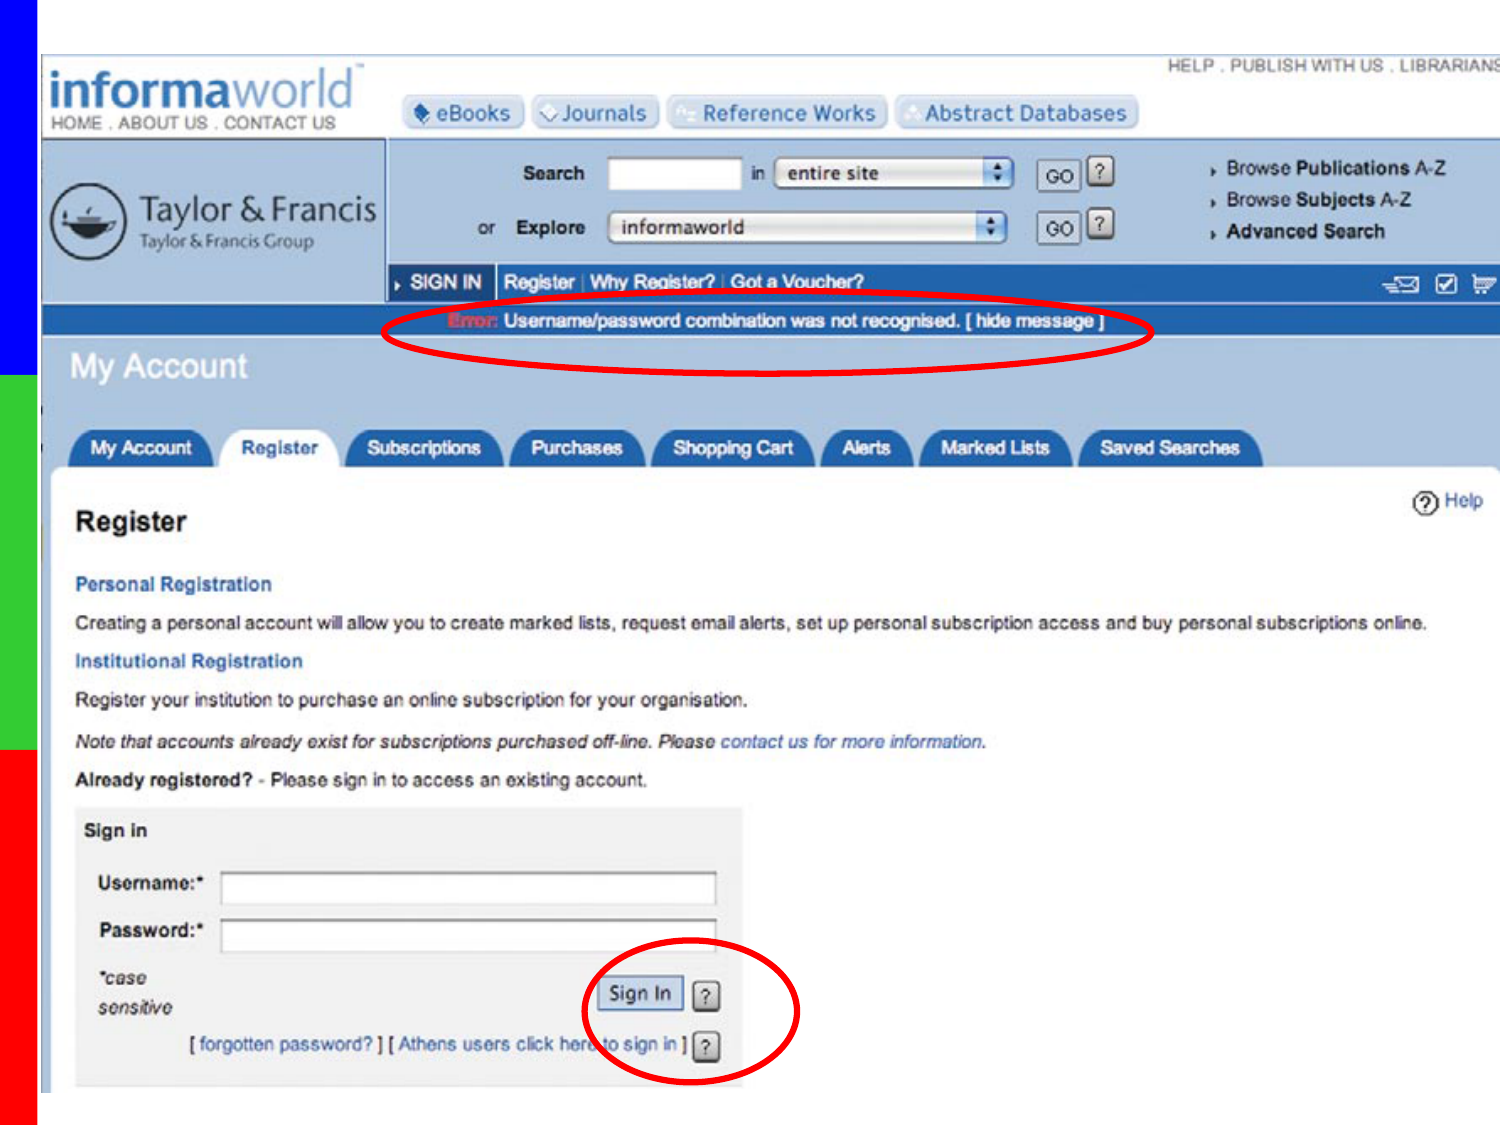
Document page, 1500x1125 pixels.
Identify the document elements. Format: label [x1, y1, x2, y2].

list [41, 54, 1500, 1093]
